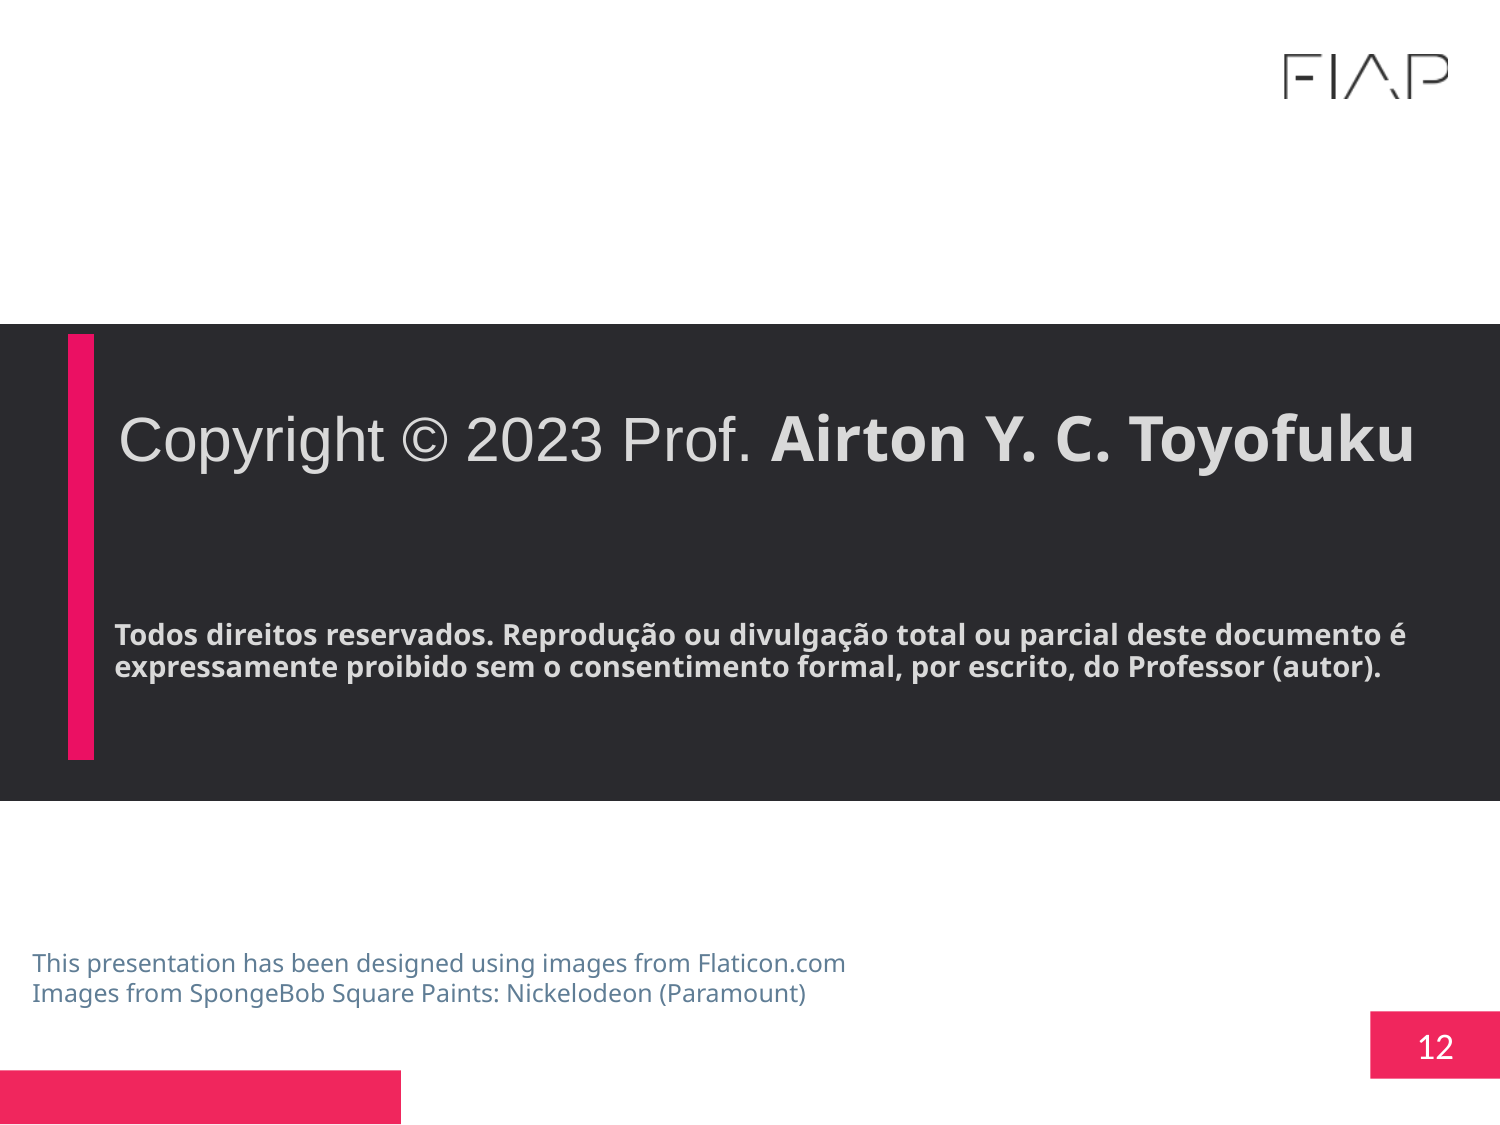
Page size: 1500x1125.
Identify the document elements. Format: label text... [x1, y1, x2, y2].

slide_number 12 [1412, 1042, 1500, 1103]
text_box This presentation has been designed using images from Flaticon.com Images from SpongeBob Square Paints: Nickelodeon (Paramount) [17, 940, 1444, 1016]
picture [0, 324, 1500, 801]
title Copyright © 2023 Prof. Airton Y. C. Toyofuku [103, 340, 1479, 543]
